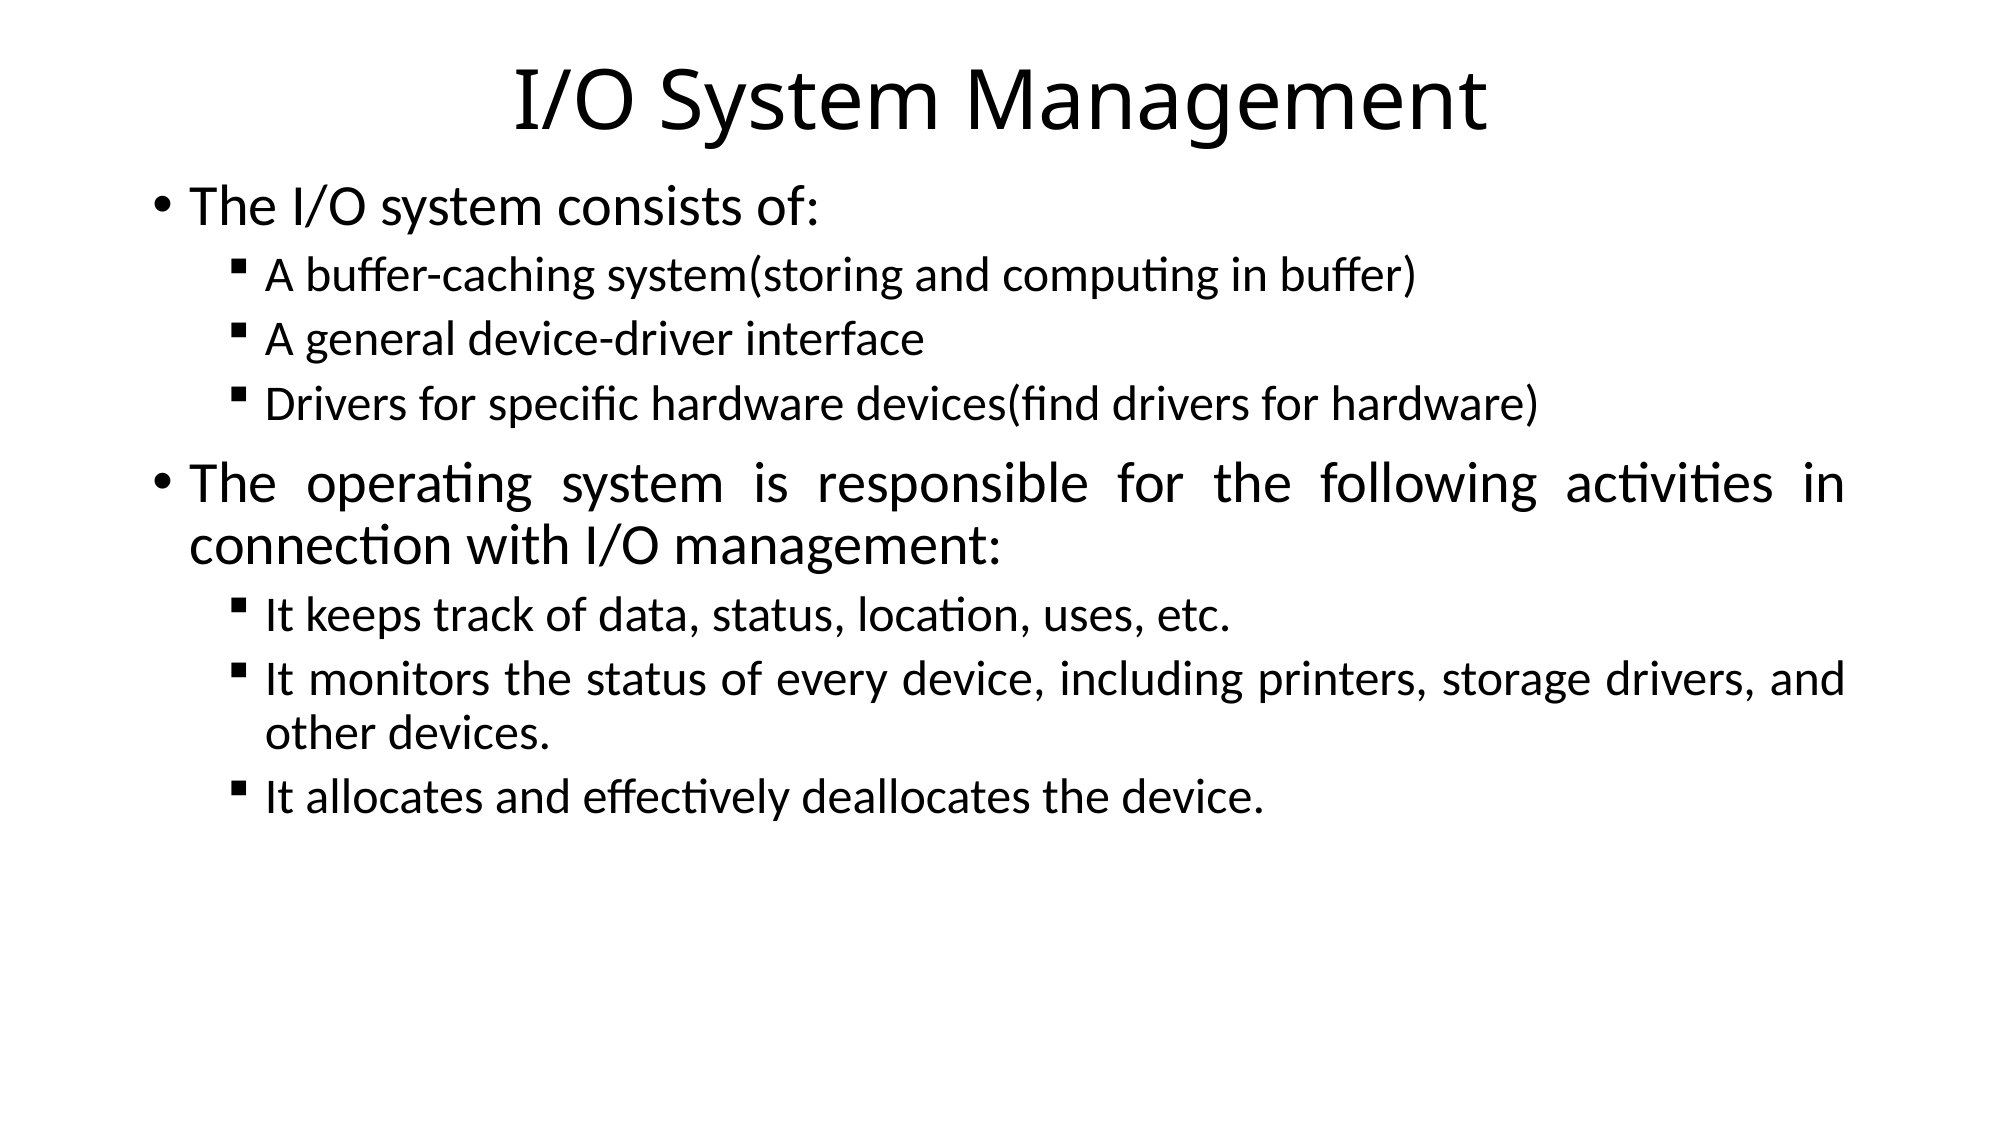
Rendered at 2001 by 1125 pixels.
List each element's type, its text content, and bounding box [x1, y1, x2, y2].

list The I/O system consists of: A buffer-caching system(storing and computing in buffer) A general device-driver interface Drivers for specific hardware devices(find drivers for hardware) The operating system is responsible for the following activities in connection with I/O management: It keeps track of data, status, location, uses, etc. It monitors the status of every device, including printers, storage drivers, and other devices. It allocates and effectively deallocates the device. [137, 167, 1863, 1088]
title I/O System Management [137, 24, 1863, 167]
